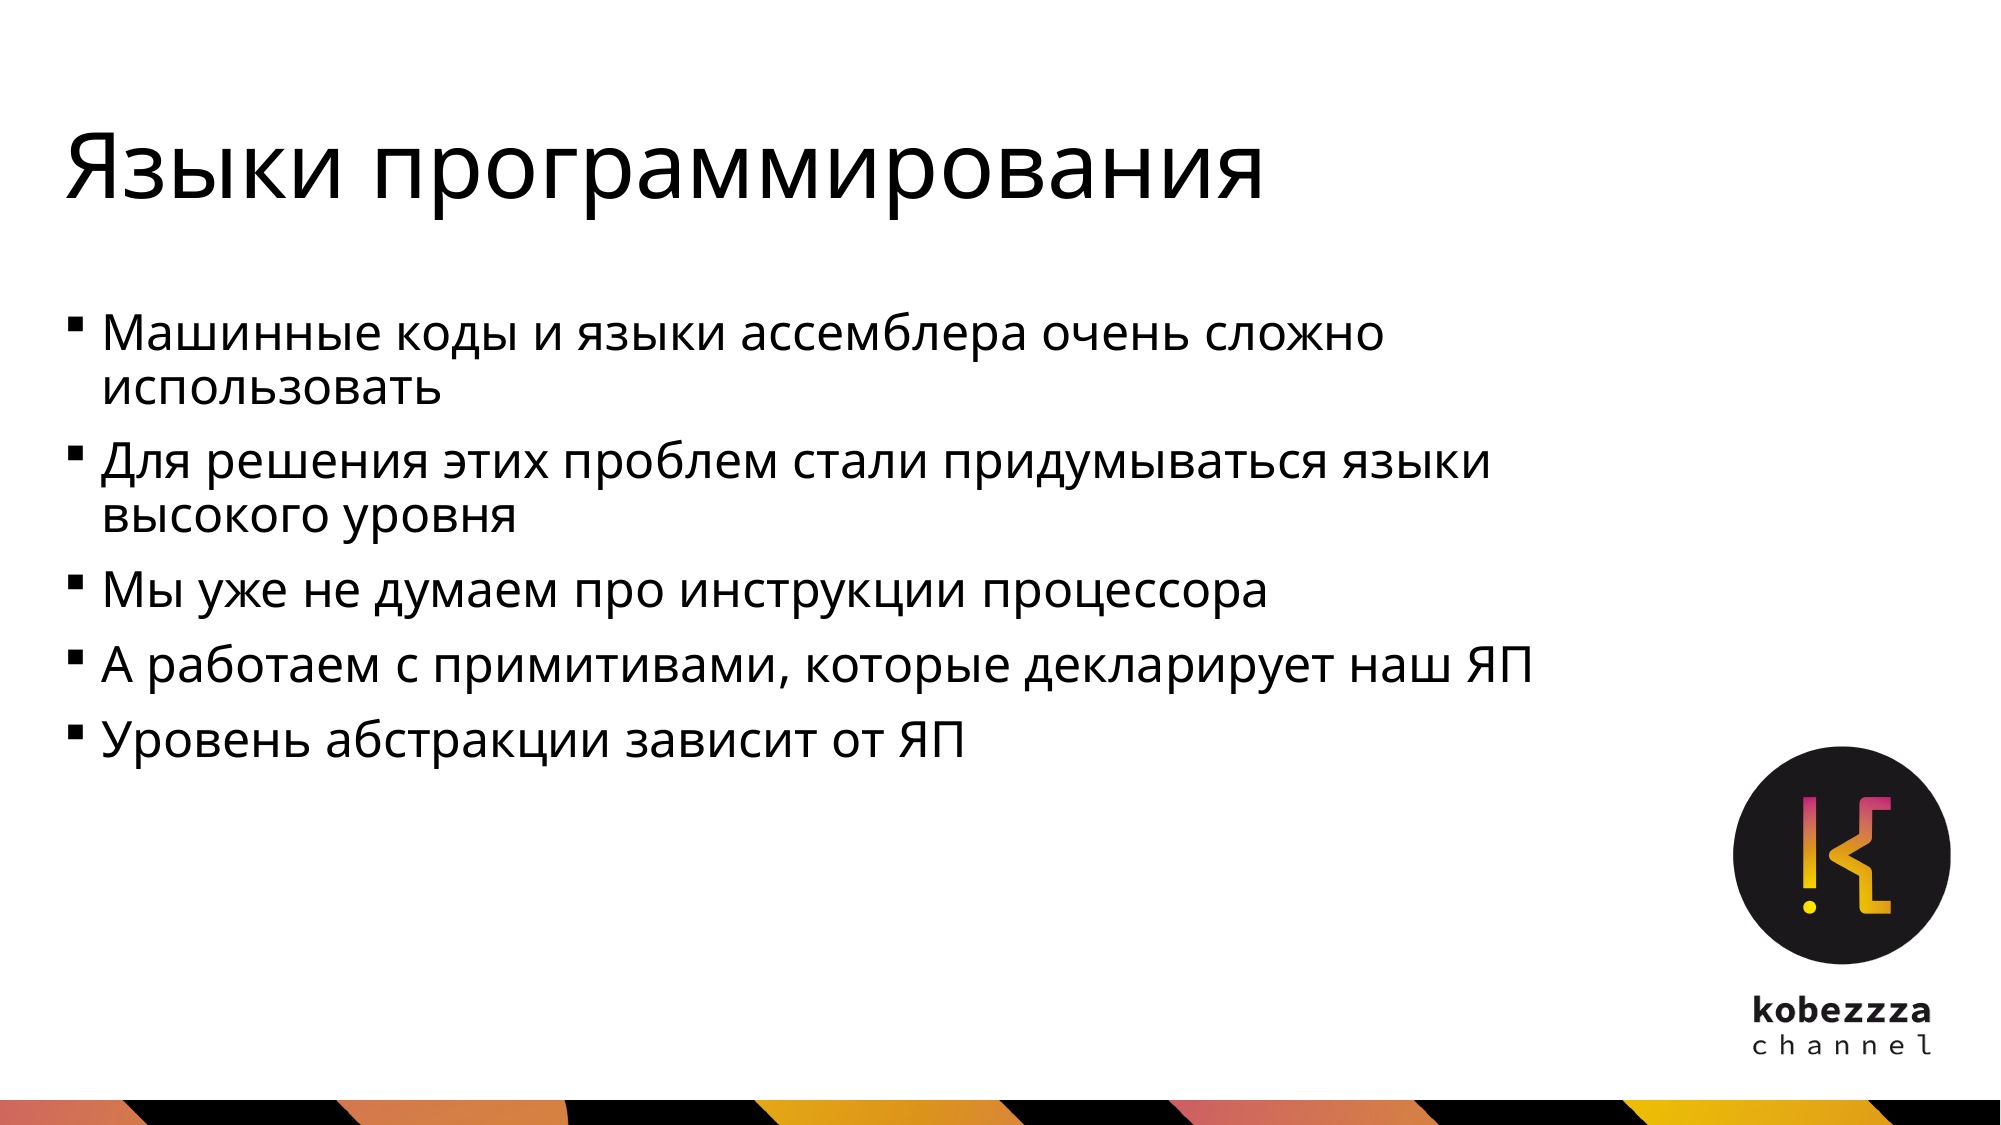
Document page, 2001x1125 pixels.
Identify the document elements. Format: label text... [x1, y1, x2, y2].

title Языки программирования [49, 59, 1913, 278]
list Машинные коды и языки ассемблера очень сложно использовать Для решения этих проблем стали придумываться языки высокого уровня Мы уже не думаем про инструкции процессора А работаем с примитивами, которые декларирует наш ЯП Уровень абстракции зависит от ЯП [49, 299, 1695, 1014]
picture [0, 0, 2001, 1125]
